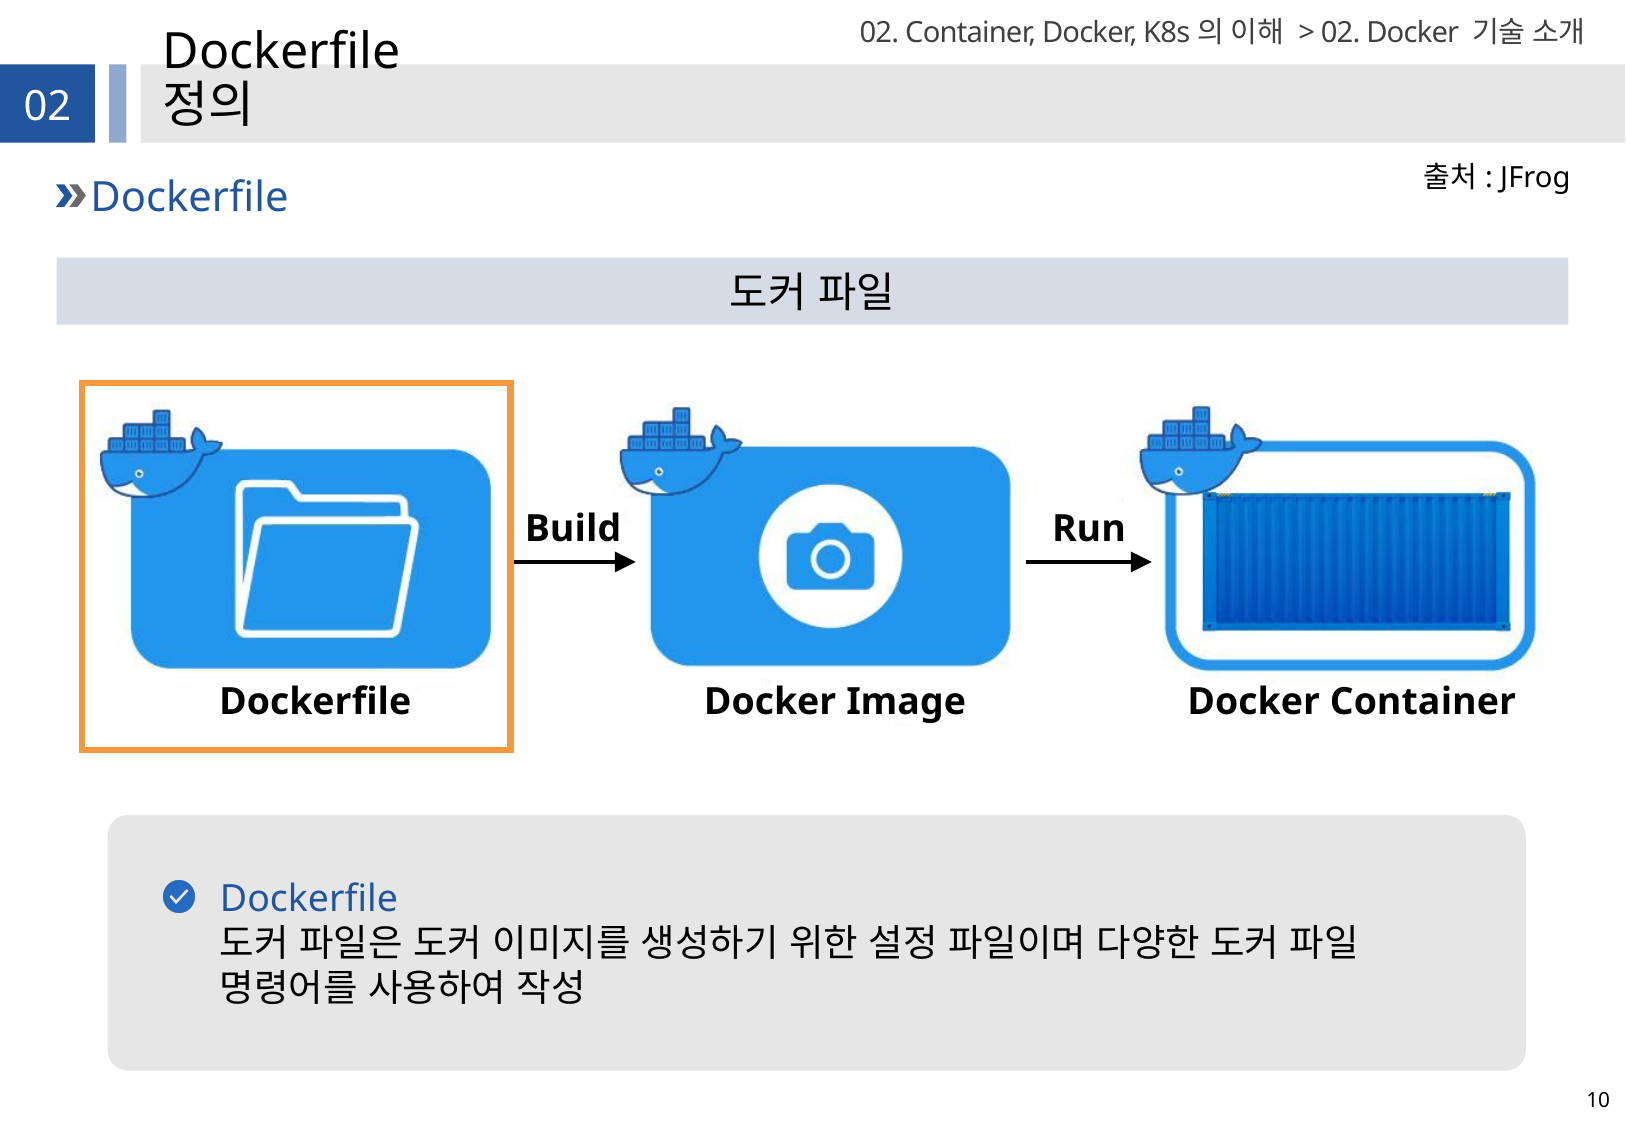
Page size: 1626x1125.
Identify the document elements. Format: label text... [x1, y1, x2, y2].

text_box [56, 325, 1569, 799]
text_box 도커 파일 [56, 257, 1569, 325]
title Dockerfile 정의 [162, 78, 511, 134]
list 02 [12, 83, 83, 130]
text_box 02. Container, Docker, K8s의 이해 > 02. Docker 기술 소개 [429, 13, 1586, 49]
text_box 출처: JFrog [1409, 151, 1586, 201]
picture [163, 880, 195, 913]
slide_number 10 [1455, 1070, 1625, 1125]
text_box Dockerfile 도커 파일은 도커 이미지를 생성하기 위한 설정 파일이며 다양한 도커 파일 명령어를 사용하여 작성 [60, 866, 1512, 1017]
text_box Dockerfile [90, 174, 289, 221]
text_box [106, 813, 1527, 1072]
